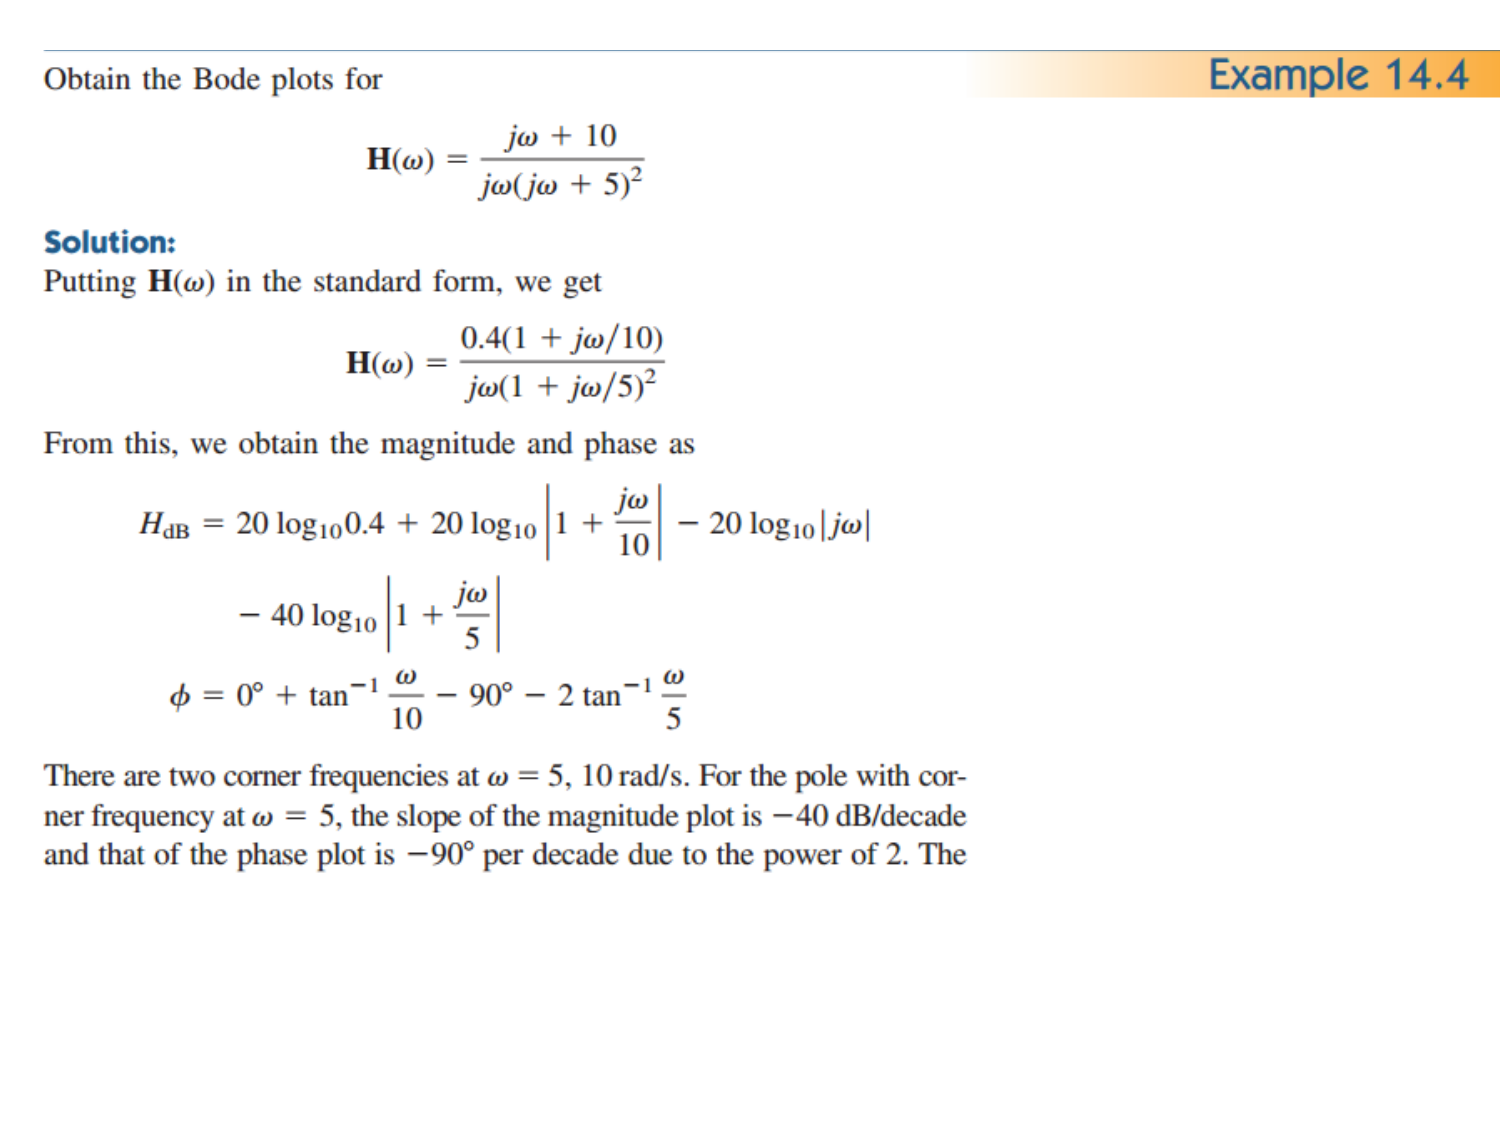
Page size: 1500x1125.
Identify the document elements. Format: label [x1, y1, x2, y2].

picture [1, 49, 1500, 938]
